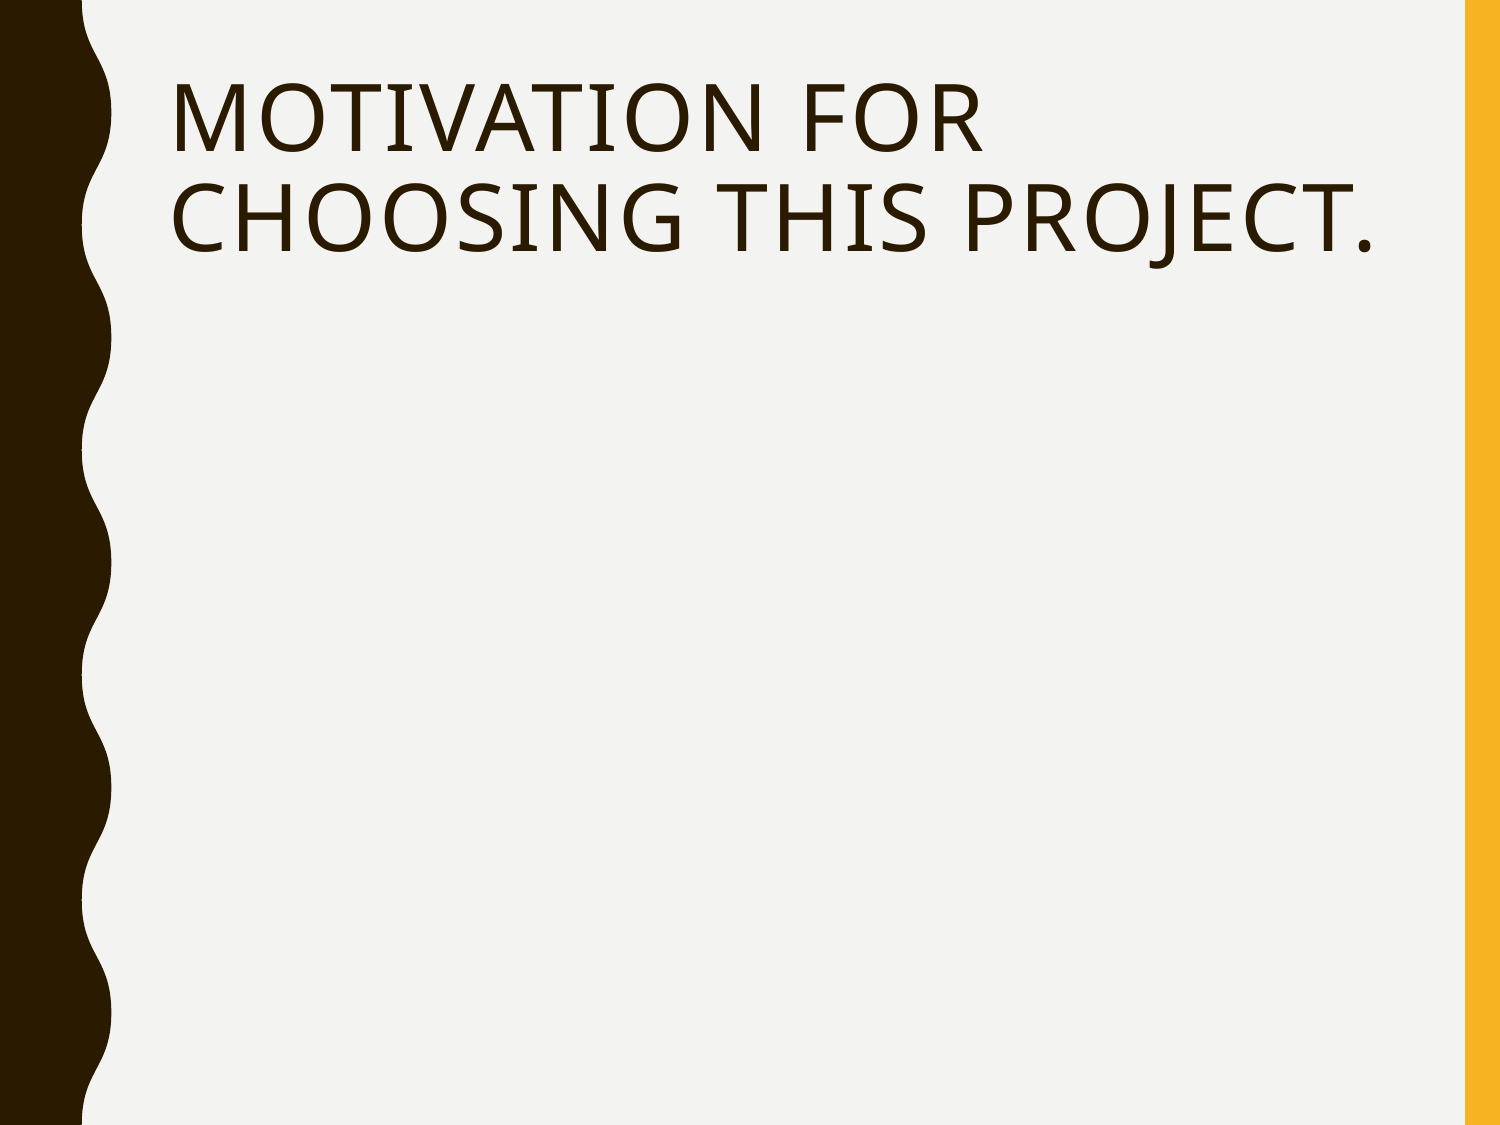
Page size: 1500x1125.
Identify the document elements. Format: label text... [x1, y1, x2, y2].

title Motivation for choosing this project. [154, 62, 1407, 308]
